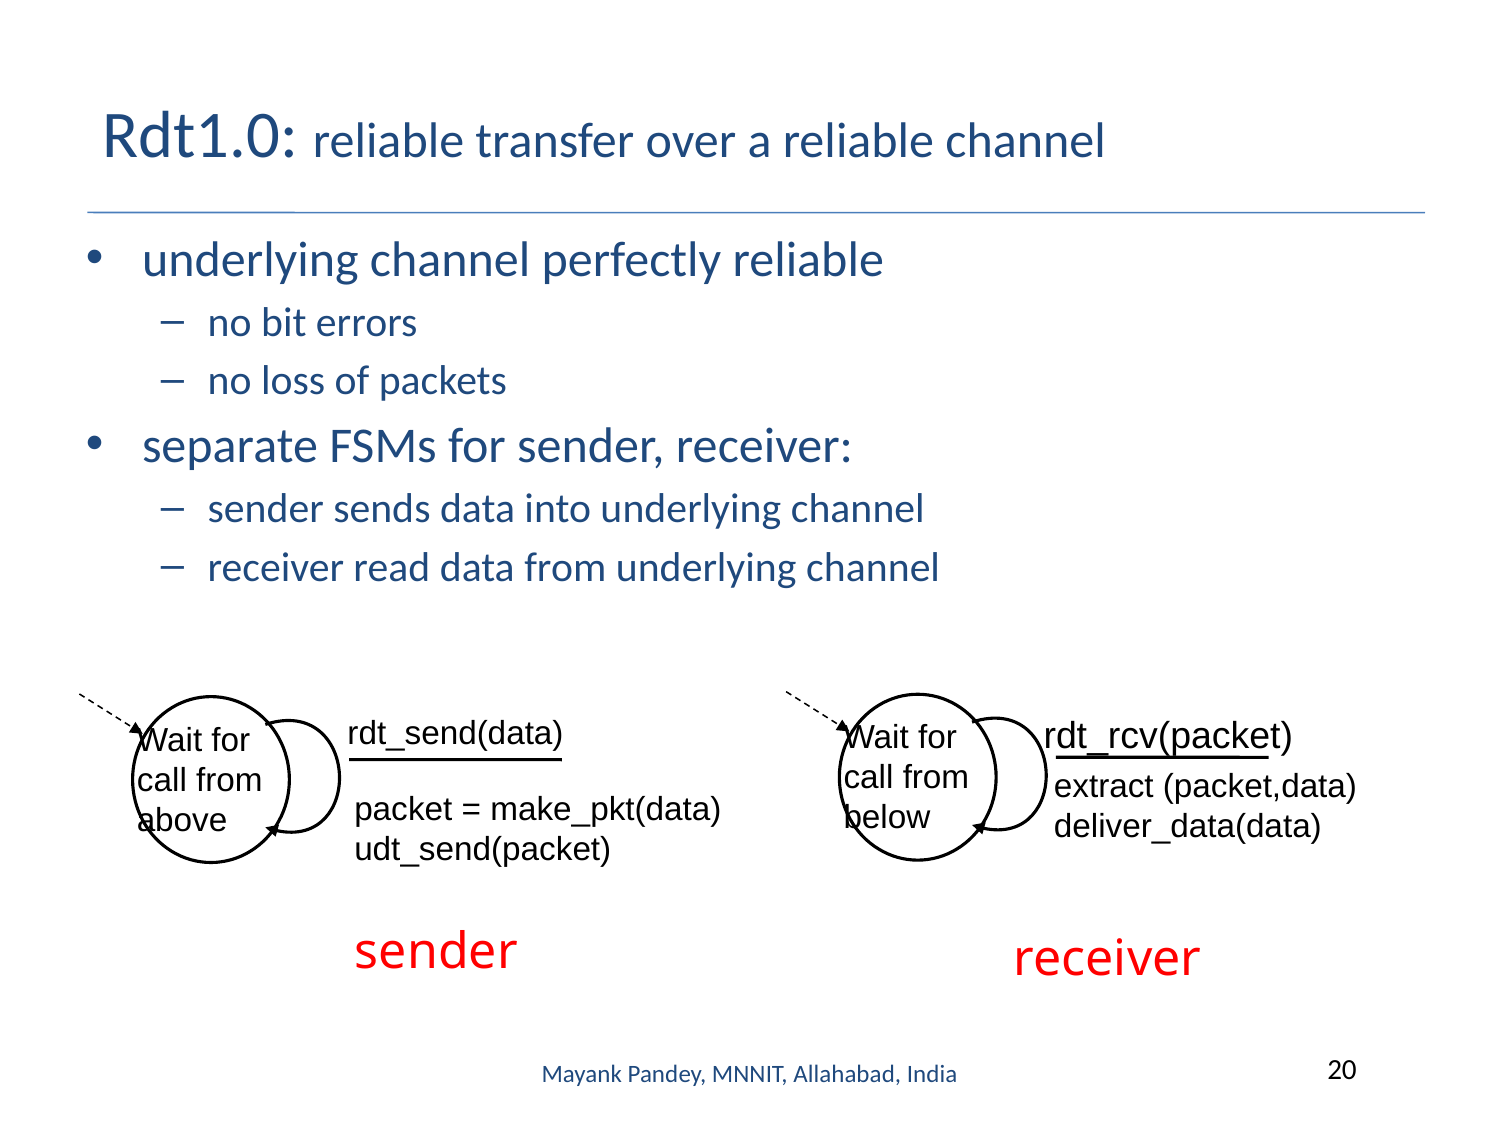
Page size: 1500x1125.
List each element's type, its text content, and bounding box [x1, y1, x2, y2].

text_box Wait for call from below [828, 708, 1010, 858]
title Rdt1.0: reliable transfer over a reliable channel [87, 37, 1401, 226]
text_box [833, 719, 850, 732]
text_box [972, 718, 1047, 835]
text_box rdt_rcv(packet) [1028, 704, 1308, 764]
list underlying channel perfectly reliable no bit errors no loss of packets separate FSMs for sender, receiver: sender sends data into underlying channel receiver read data from underlying channel [70, 218, 1367, 715]
slide_number 20 [1312, 1042, 1425, 1103]
text_box receiver [998, 917, 1217, 993]
text_box packet = make_pkt(data) udt_send(packet) [339, 779, 780, 878]
text_box [1039, 701, 1410, 772]
text_box [126, 721, 143, 734]
footer Mayank Pandey, MNNIT, Allahabad, India [512, 1042, 988, 1103]
text_box [874, 694, 961, 708]
text_box sender [340, 910, 533, 986]
text_box [168, 696, 254, 710]
text_box extract (packet,data) deliver_data(data) [1039, 756, 1448, 828]
text_box [265, 720, 340, 837]
text_box Wait for call from above [122, 710, 303, 861]
text_box rdt_send(data) [332, 703, 703, 774]
